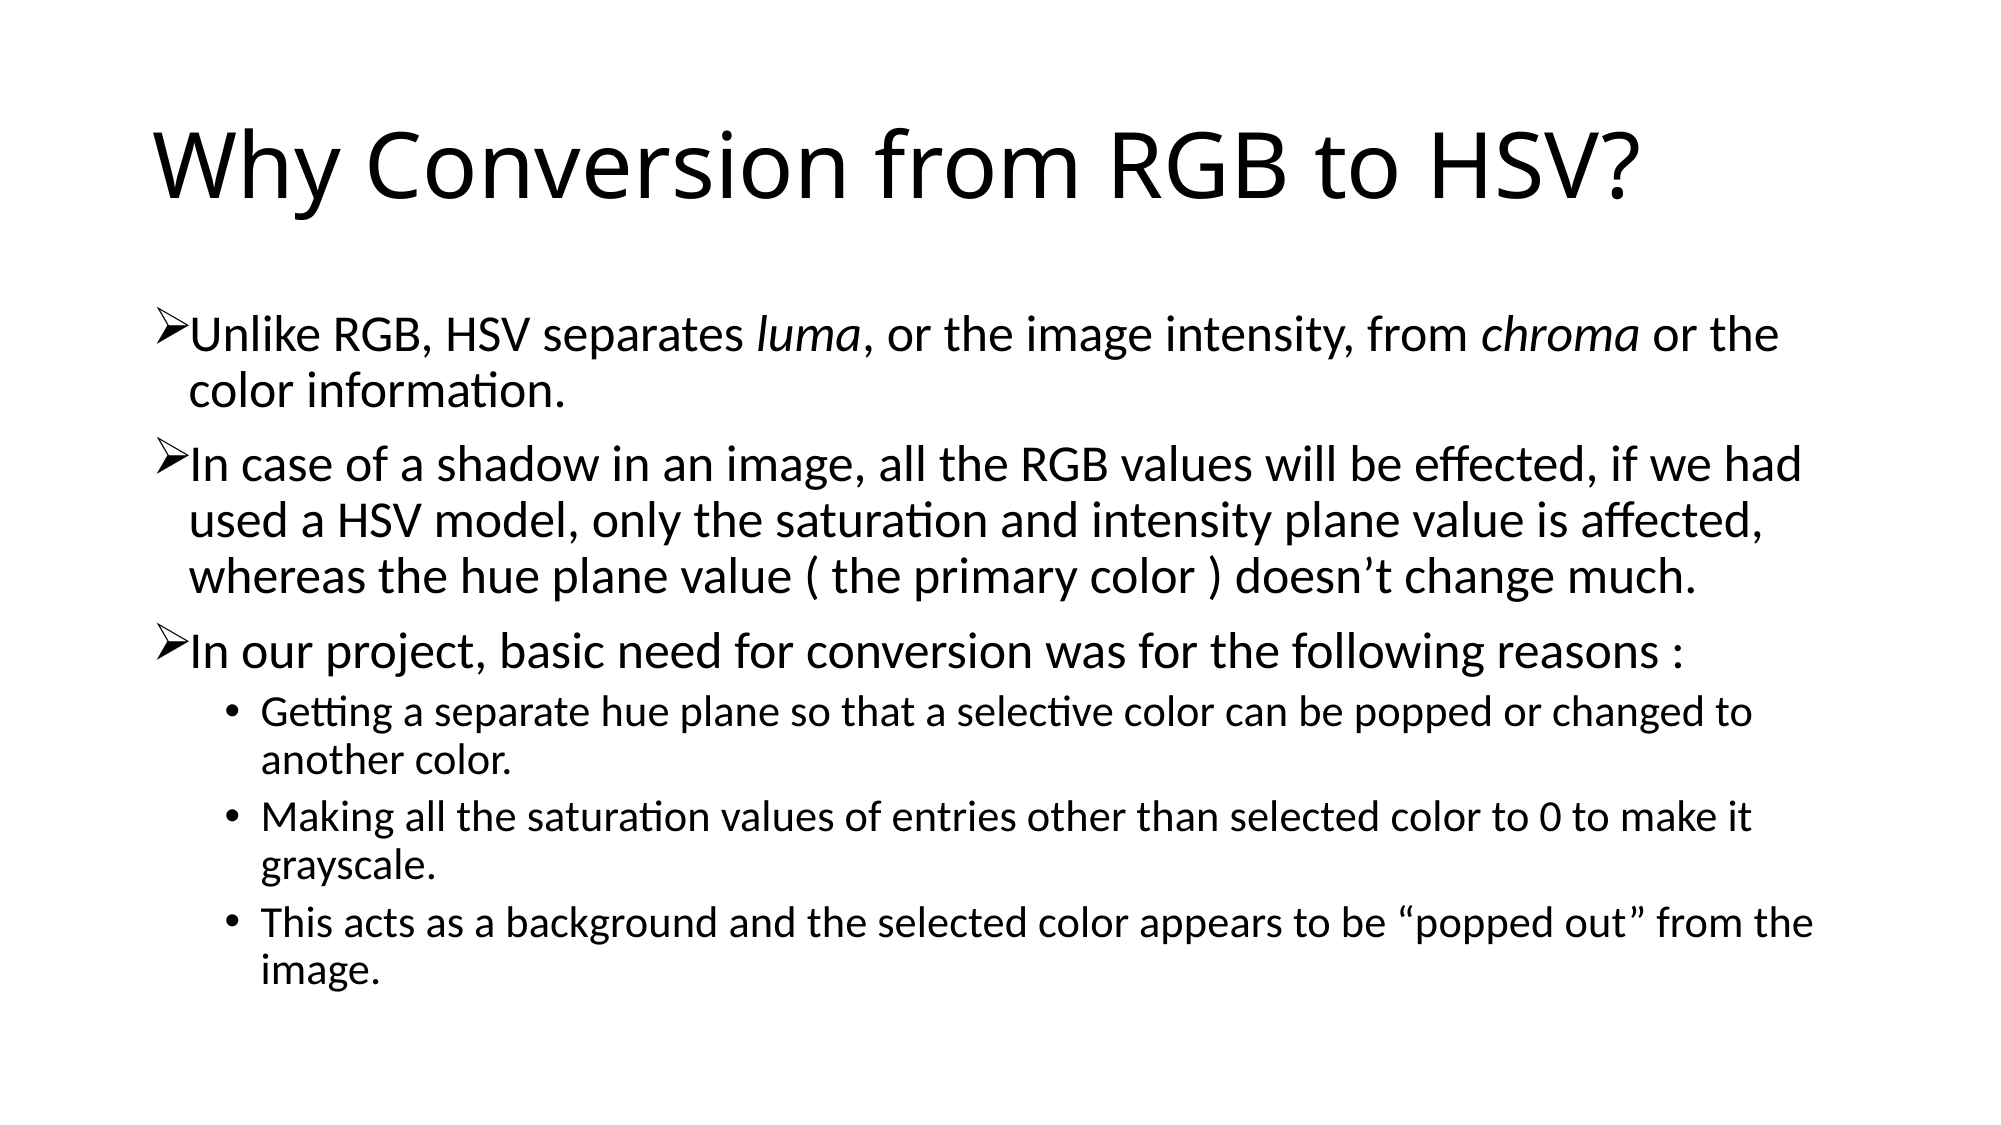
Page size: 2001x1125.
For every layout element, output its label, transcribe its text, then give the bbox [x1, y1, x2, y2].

list Unlike RGB, HSV separates luma, or the image intensity, from chroma or the color information. In case of a shadow in an image, all the RGB values will be effected, if we had used a HSV model, only the saturation and intensity plane value is affected, whereas the hue plane value ( the primary color ) doesn’t change much. In our project, basic need for conversion was for the following reasons : Getting a separate hue plane so that a selective color can be popped or changed to another color. Making all the saturation values of entries other than selected color to 0 to make it grayscale. This acts as a background and the selected color appears to be “popped out” from the image. [137, 299, 1863, 1014]
title Why Conversion from RGB to HSV? [137, 59, 1863, 278]
